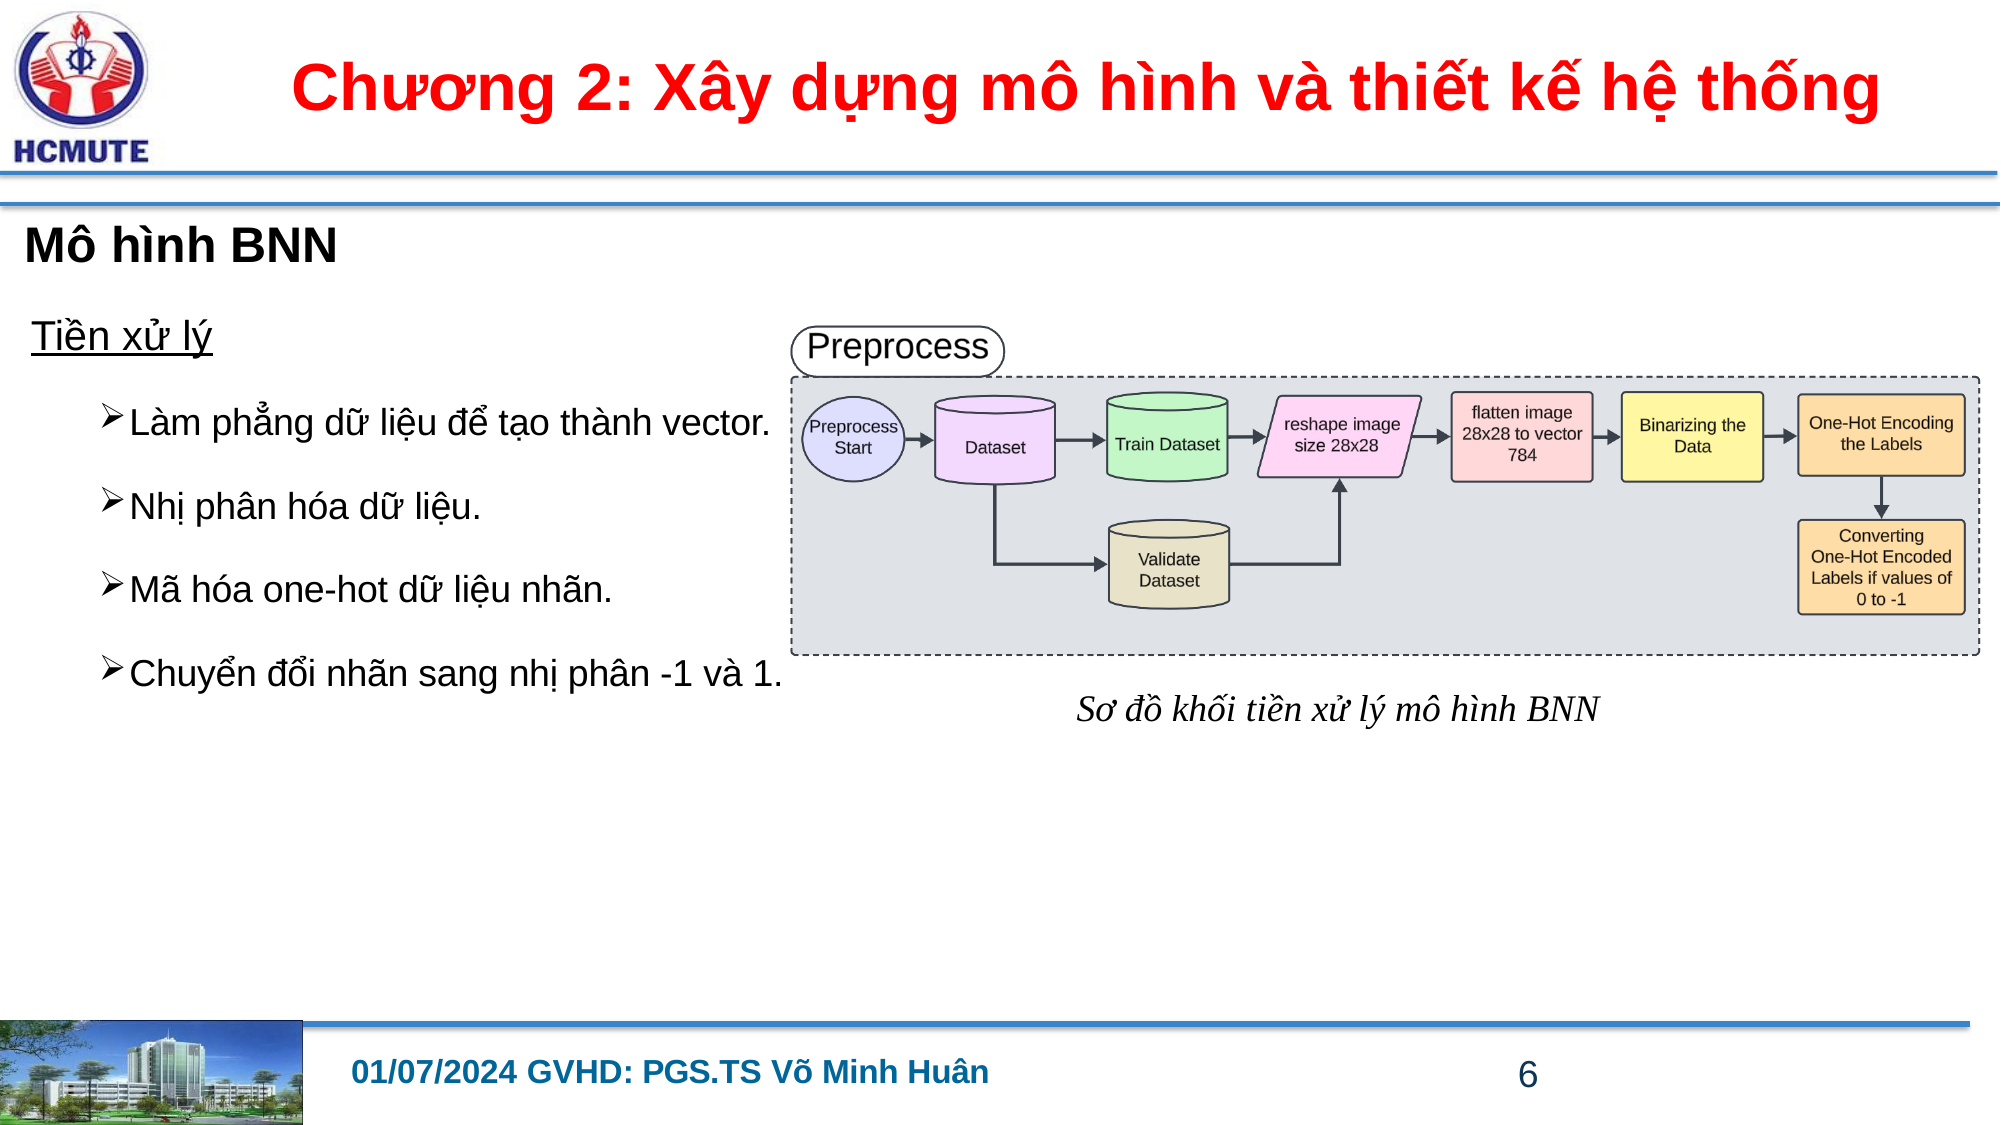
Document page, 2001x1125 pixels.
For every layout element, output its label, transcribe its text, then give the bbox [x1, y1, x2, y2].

picture [0, 1018, 1975, 1125]
picture [779, 315, 1988, 669]
picture [0, 168, 2000, 183]
picture [0, 206, 2000, 215]
slide_number 6 [1511, 1051, 1568, 1125]
text_box Tiền xử lý Làm phẳng dữ liệu để tạo thành vector. Nhị phân hóa dữ liệu. Mã hóa one-hot dữ liệu nhãn. Chuyển đổi nhãn sang nhị phân -1 và 1. [28, 307, 800, 695]
list Mô hình BNN [24, 212, 1038, 274]
title Chương 2: Xây dựng mô hình và thiết kế hệ thống [275, 44, 1900, 125]
picture [12, 3, 166, 166]
text_box Sơ đồ khối tiền xử lý mô hình BNN [987, 681, 1783, 729]
footer 01/07/2024 GVHD: PGS.TS Võ Minh Huân [349, 1051, 1025, 1125]
